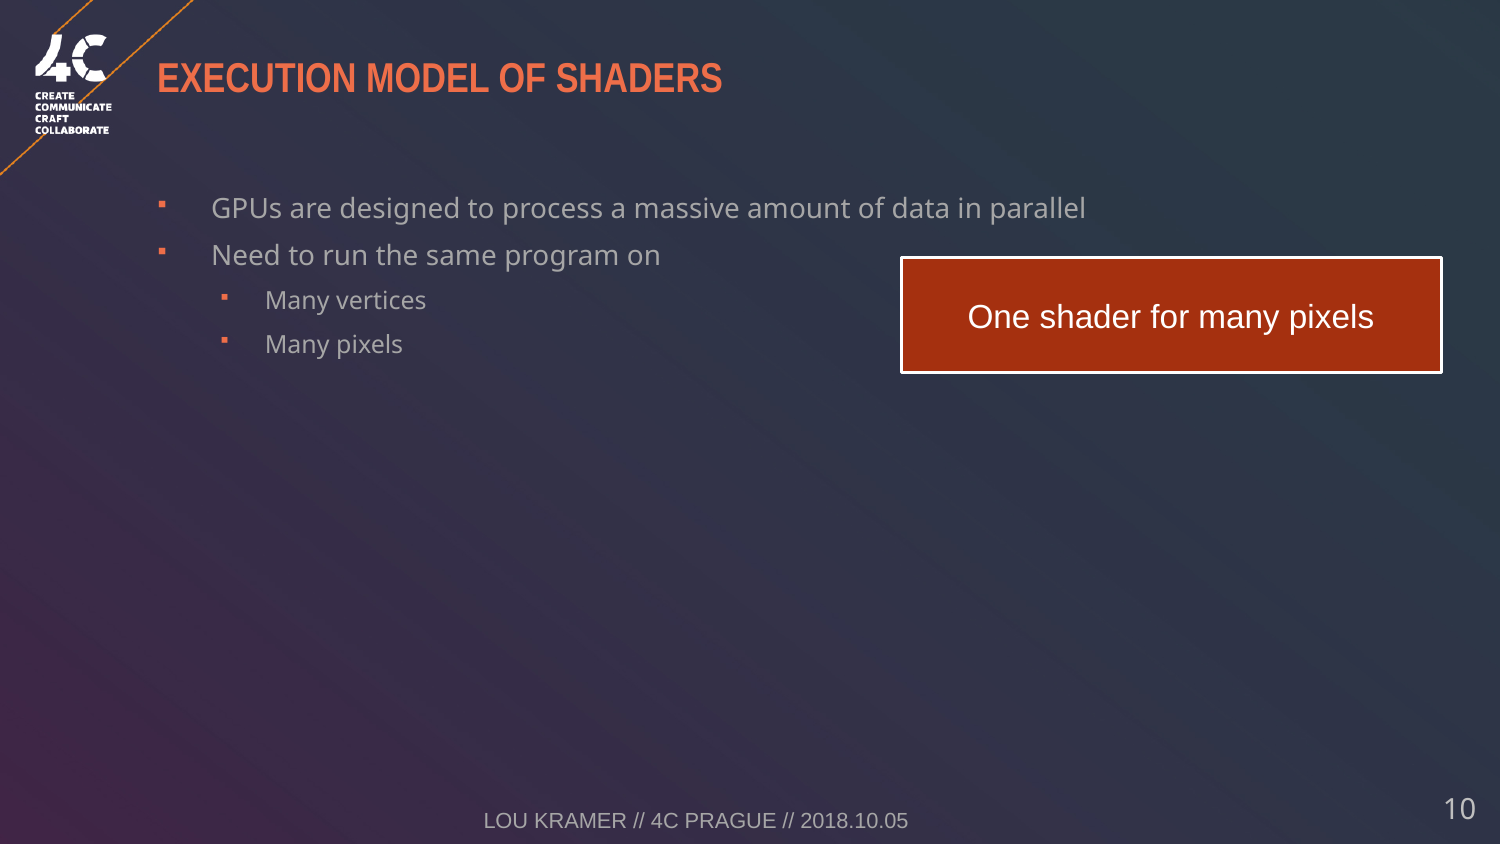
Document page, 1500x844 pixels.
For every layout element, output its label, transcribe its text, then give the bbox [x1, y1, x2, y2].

list GPUs are designed to process a massive amount of data in parallel Need to run the same program on Many vertices Many pixels [142, 181, 1418, 741]
text_box One shader for many pixels [900, 256, 1443, 374]
picture [0, 0, 1500, 844]
list Lou Kramer // 4C Prague // 2018.10.05 [142, 798, 1251, 835]
title Execution model of shaders [142, 36, 1417, 116]
